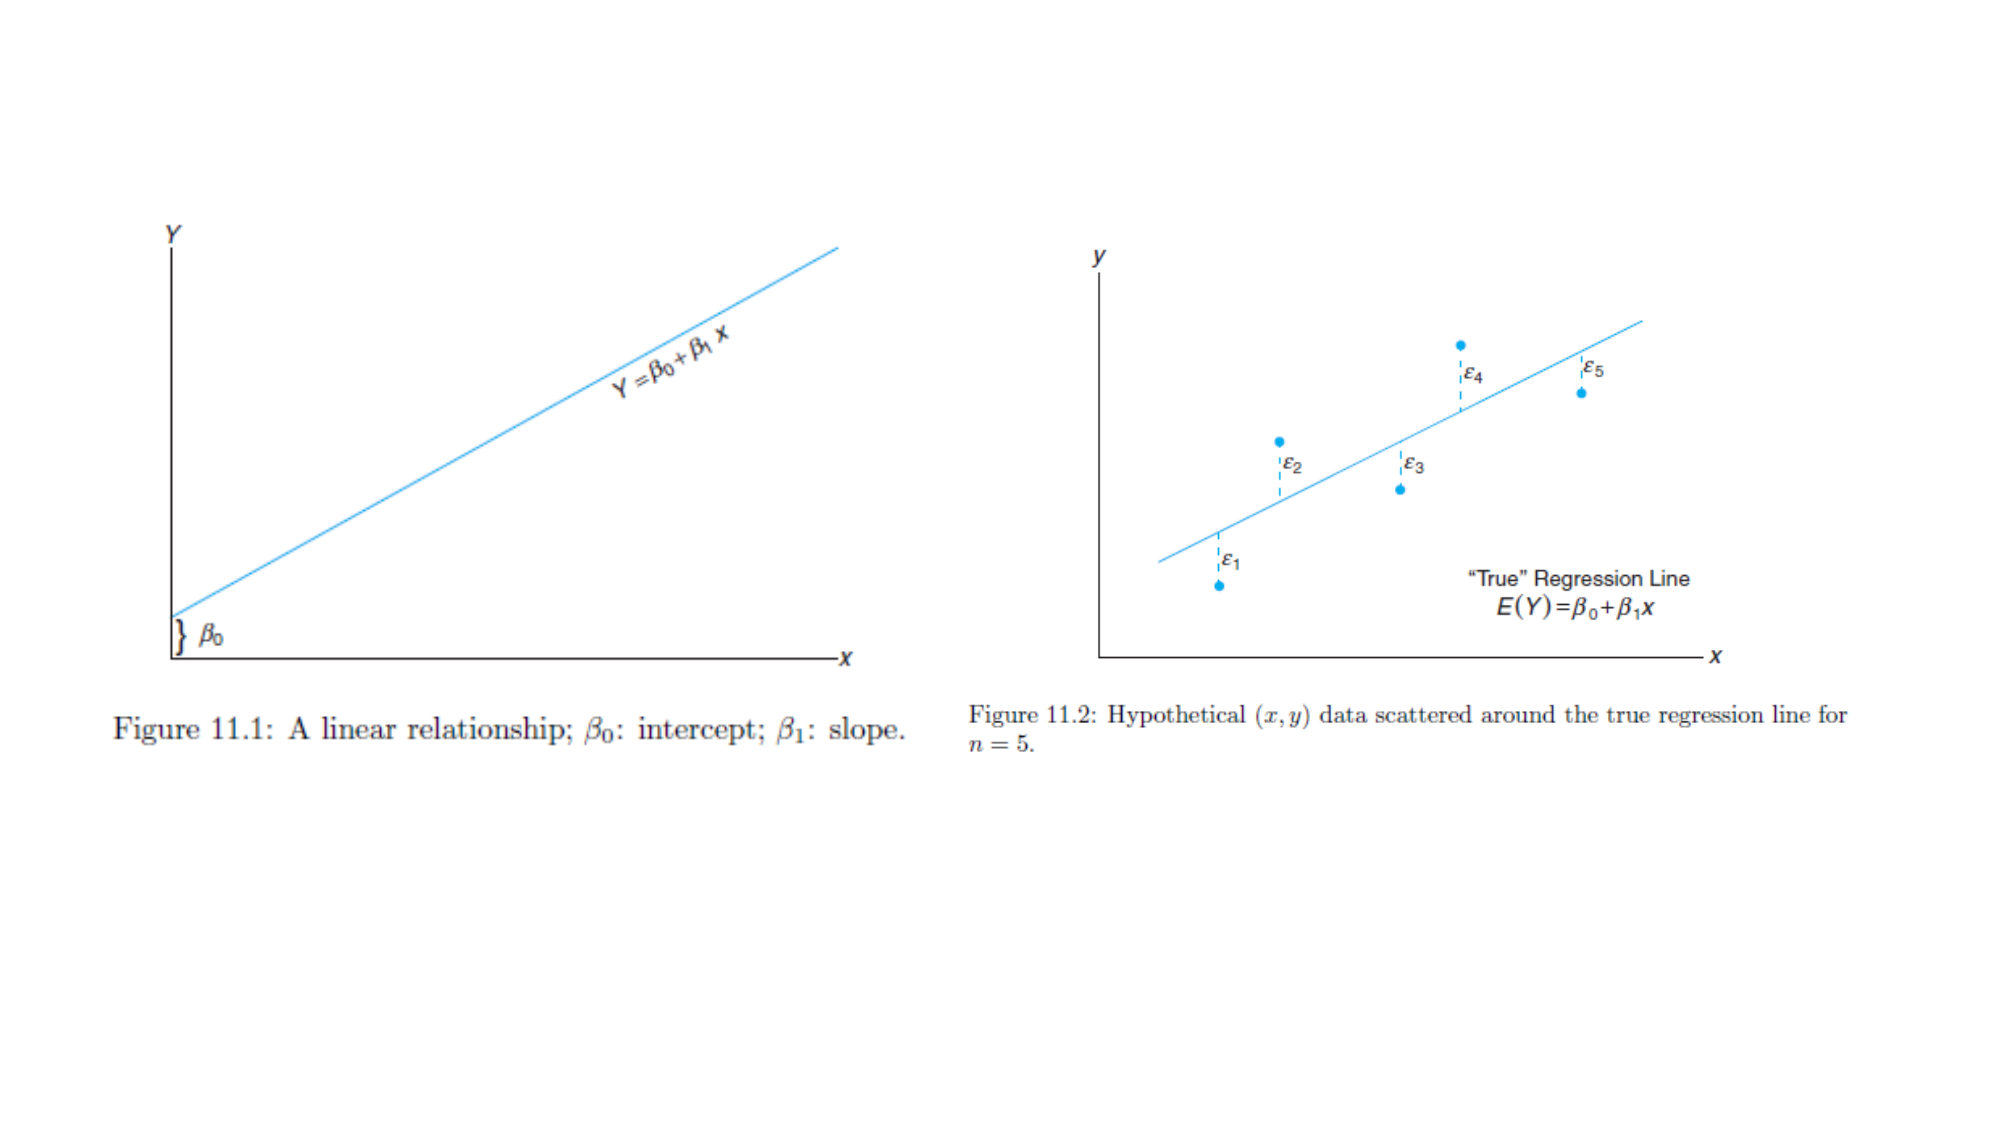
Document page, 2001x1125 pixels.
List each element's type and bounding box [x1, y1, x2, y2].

picture [107, 185, 1852, 772]
